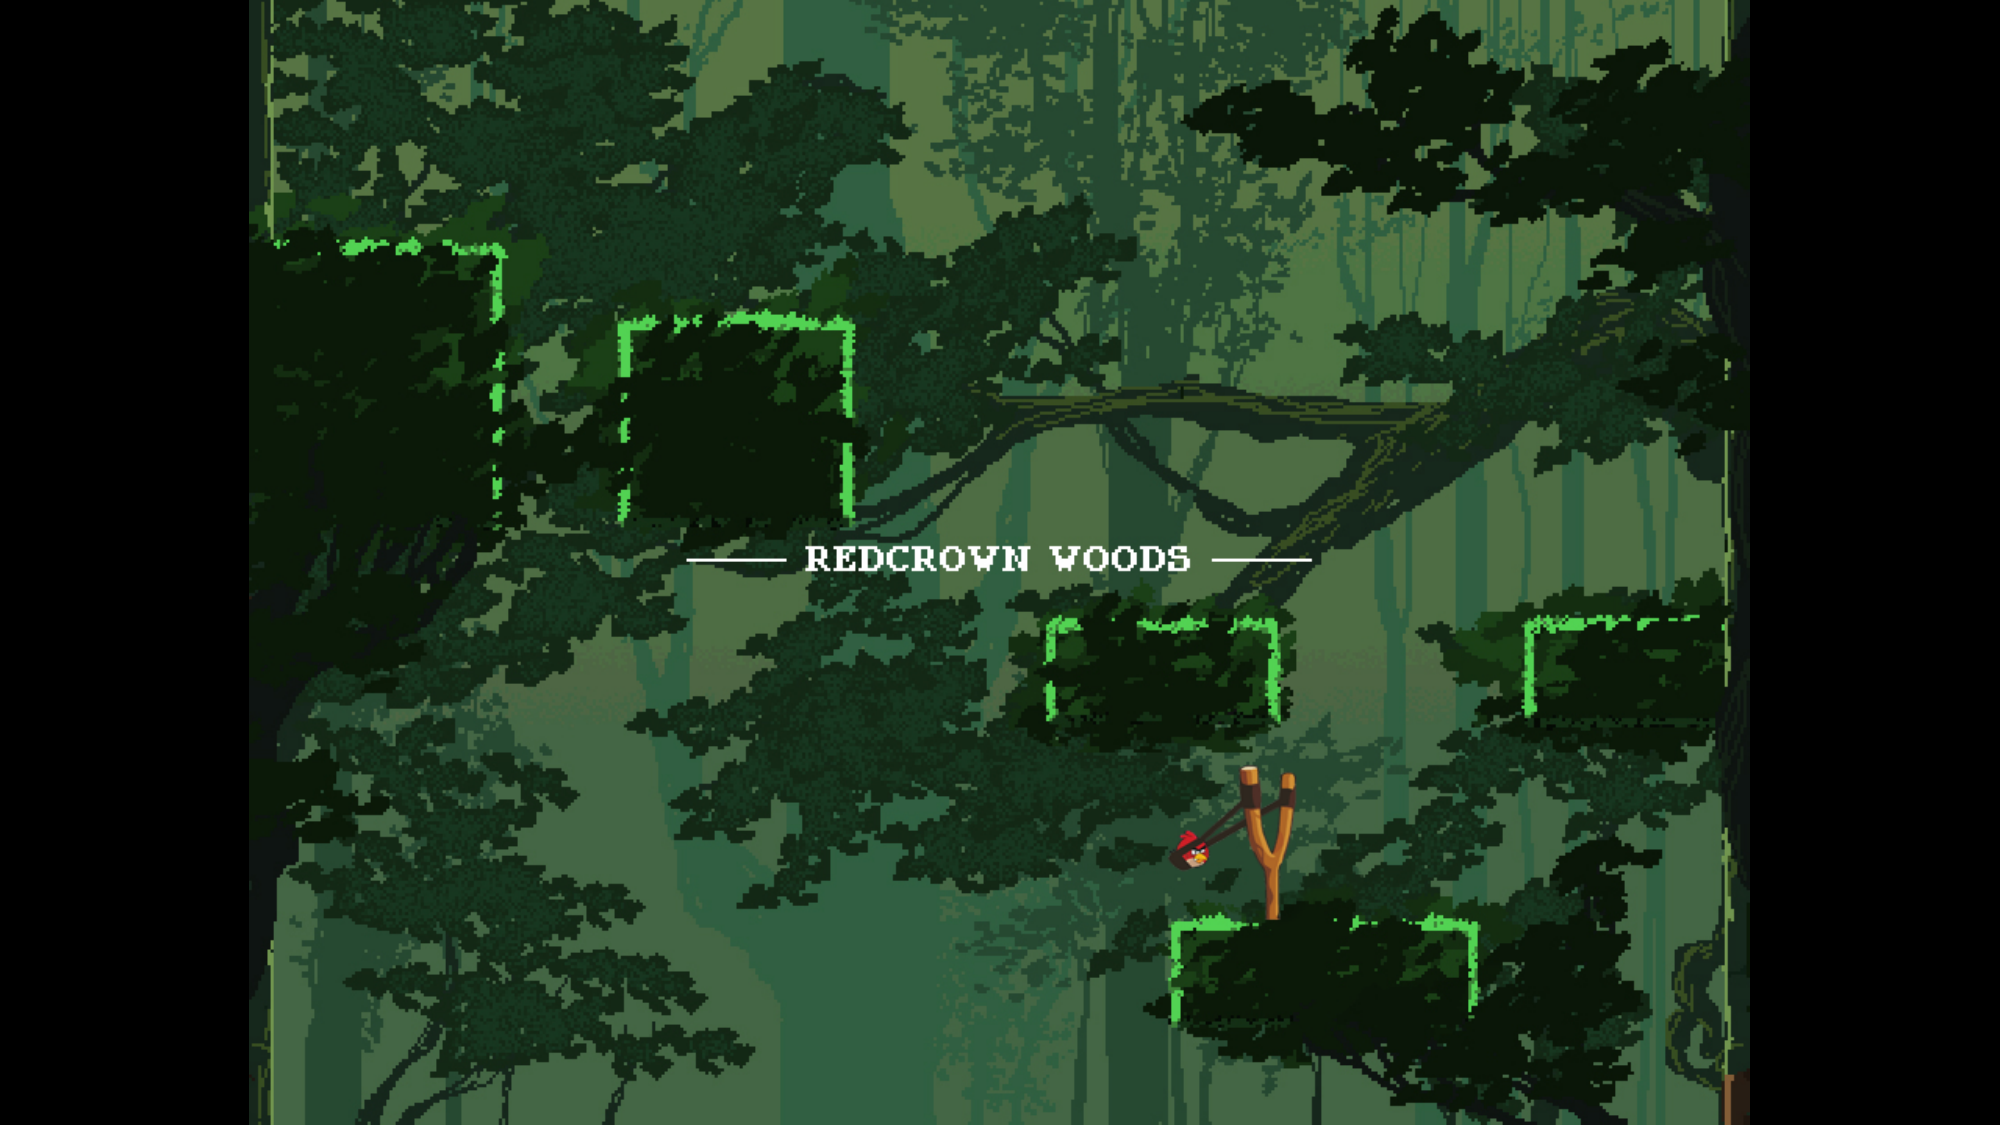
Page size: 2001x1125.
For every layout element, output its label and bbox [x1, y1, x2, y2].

picture [249, 0, 1750, 1125]
text_box [0, 0, 249, 1125]
text_box [1750, 0, 2000, 1125]
